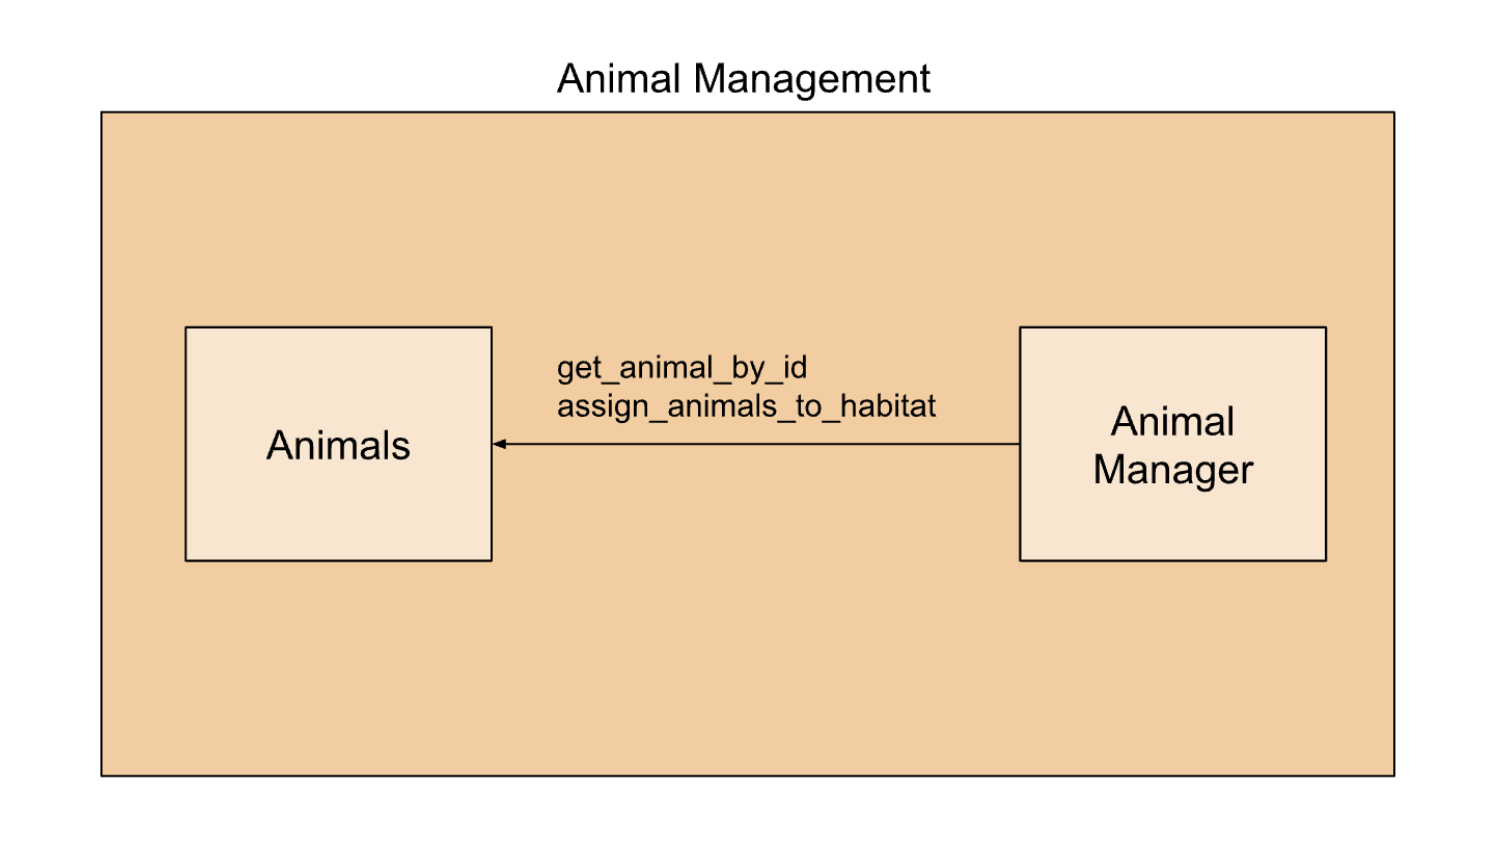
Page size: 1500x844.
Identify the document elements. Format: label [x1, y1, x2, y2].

picture [61, 22, 1439, 822]
